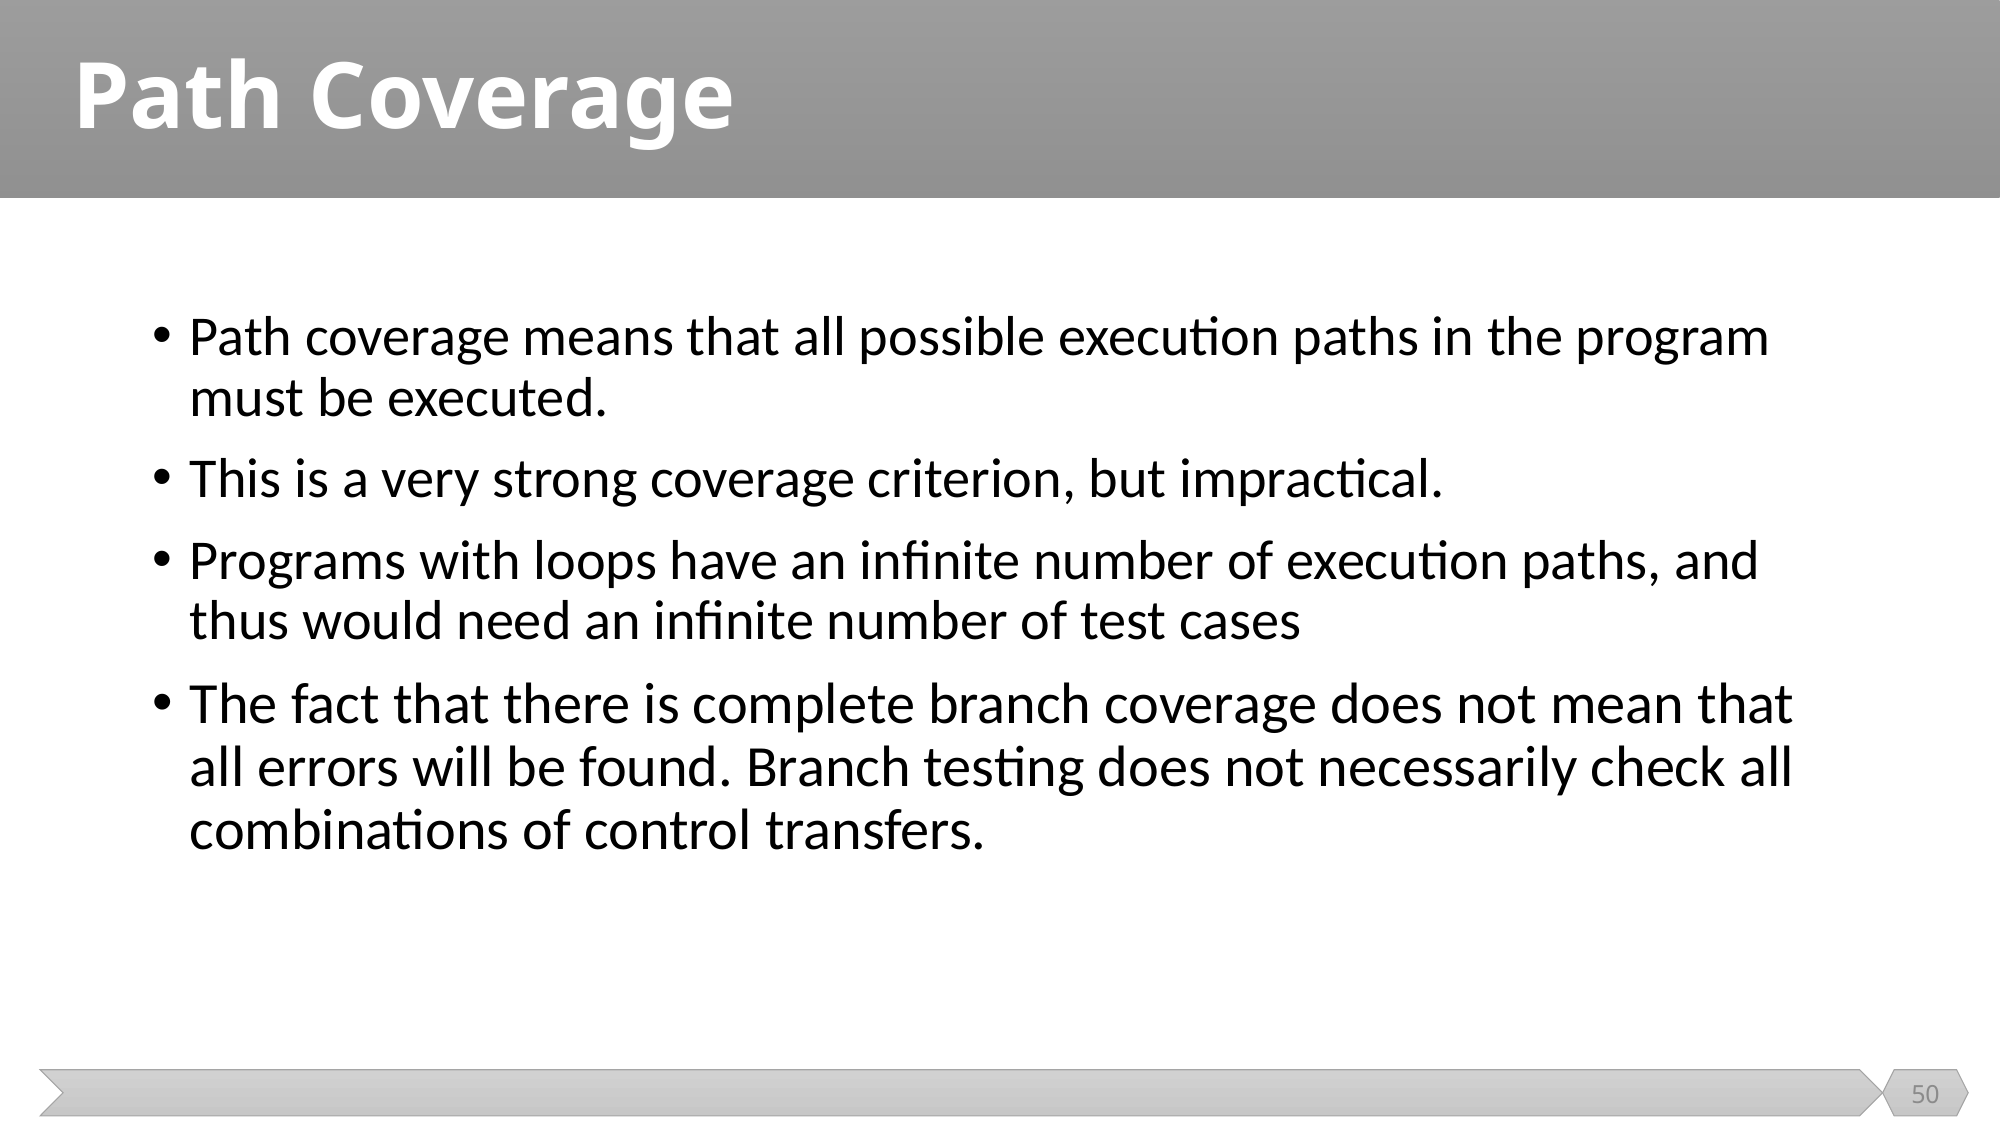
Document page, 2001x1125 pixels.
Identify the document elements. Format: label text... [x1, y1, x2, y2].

list Path coverage means that all possible execution paths in the program must be executed. This is a very strong coverage criterion, but impractical. Programs with loops have an infinite number of execution paths, and thus would need an infinite number of test cases The fact that there is complete branch coverage does not mean that all errors will be found. Branch testing does not necessarily check all combinations of control transfers. [137, 299, 1863, 1014]
title Path Coverage [56, 0, 1969, 199]
slide_number 50 [1882, 1065, 1969, 1125]
